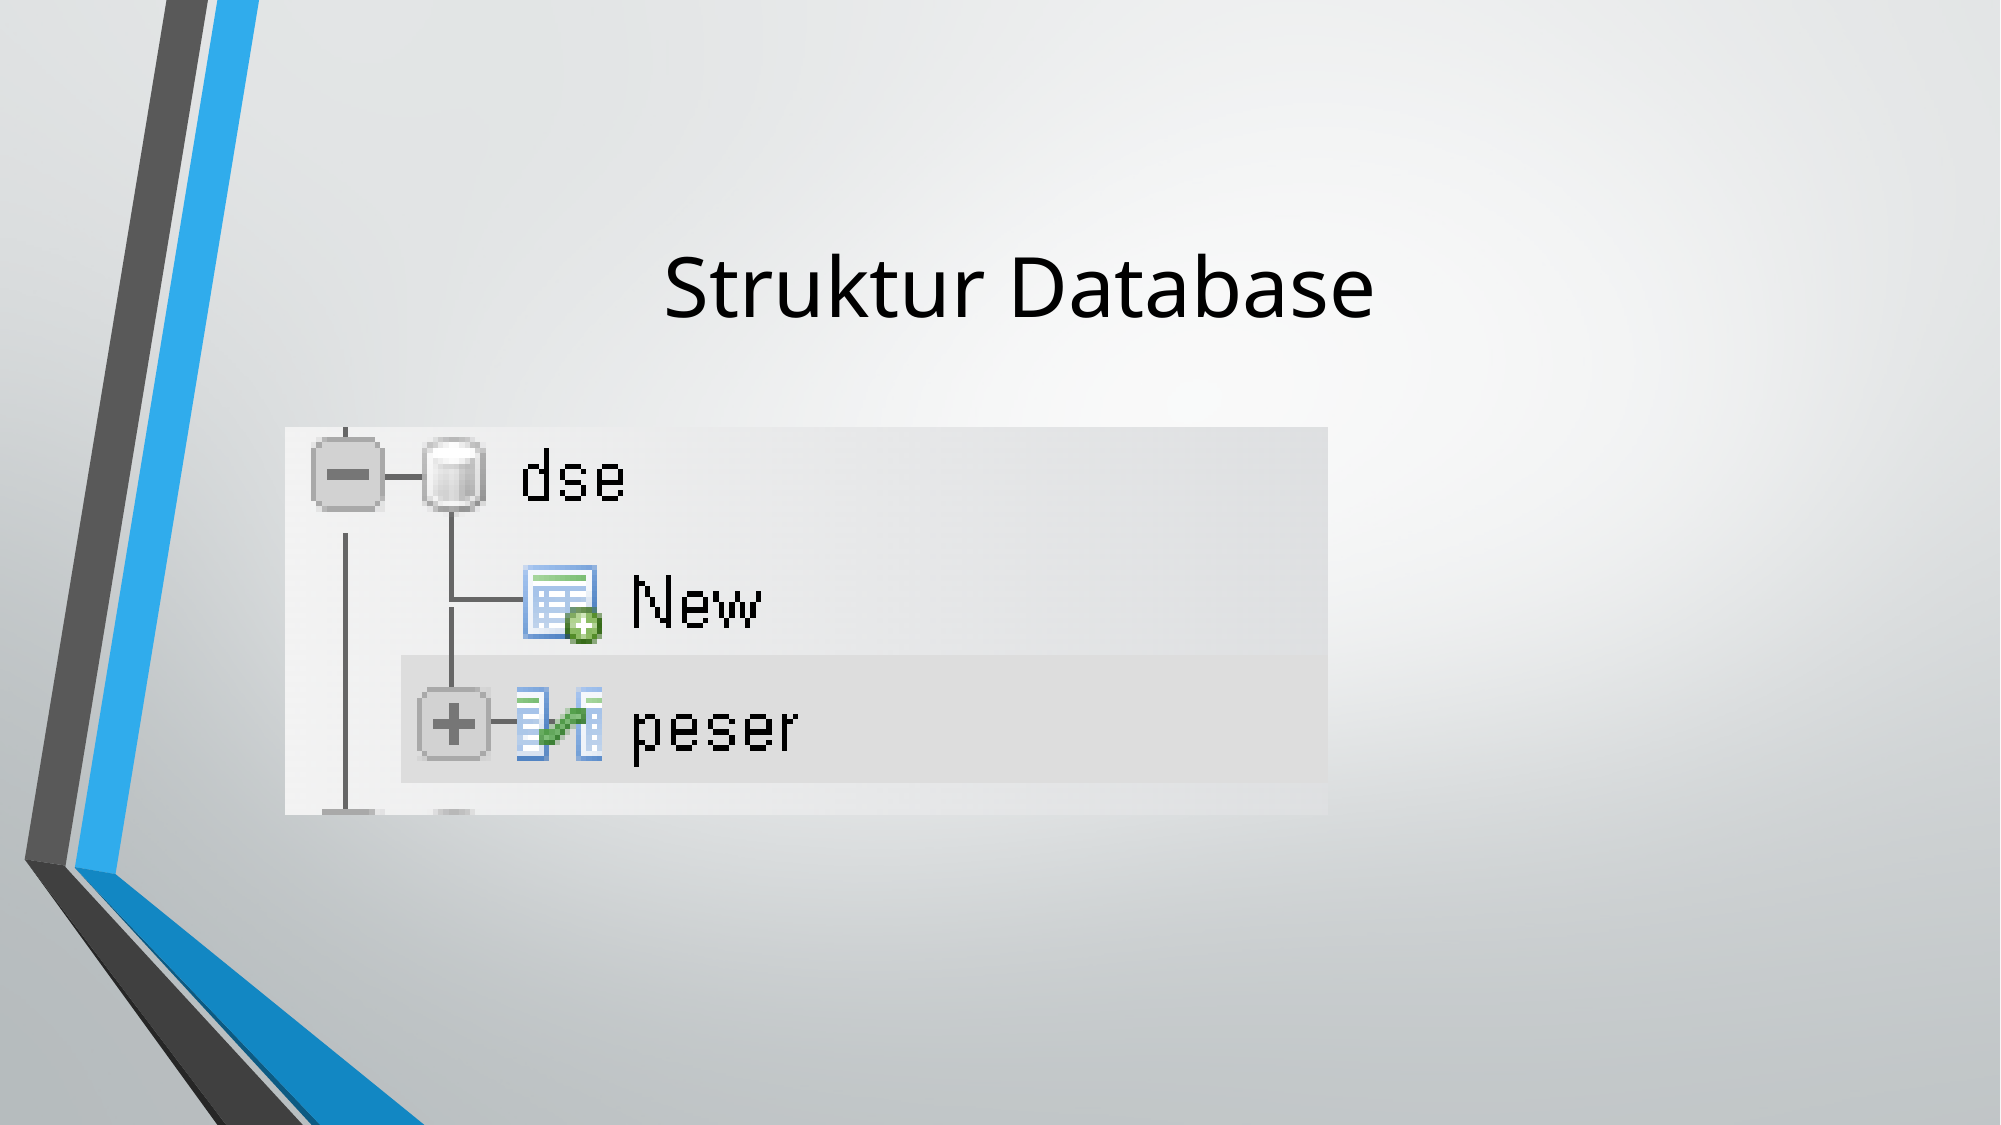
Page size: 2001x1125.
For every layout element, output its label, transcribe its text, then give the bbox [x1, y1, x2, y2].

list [284, 427, 1328, 815]
title Struktur Database [198, 140, 1843, 428]
